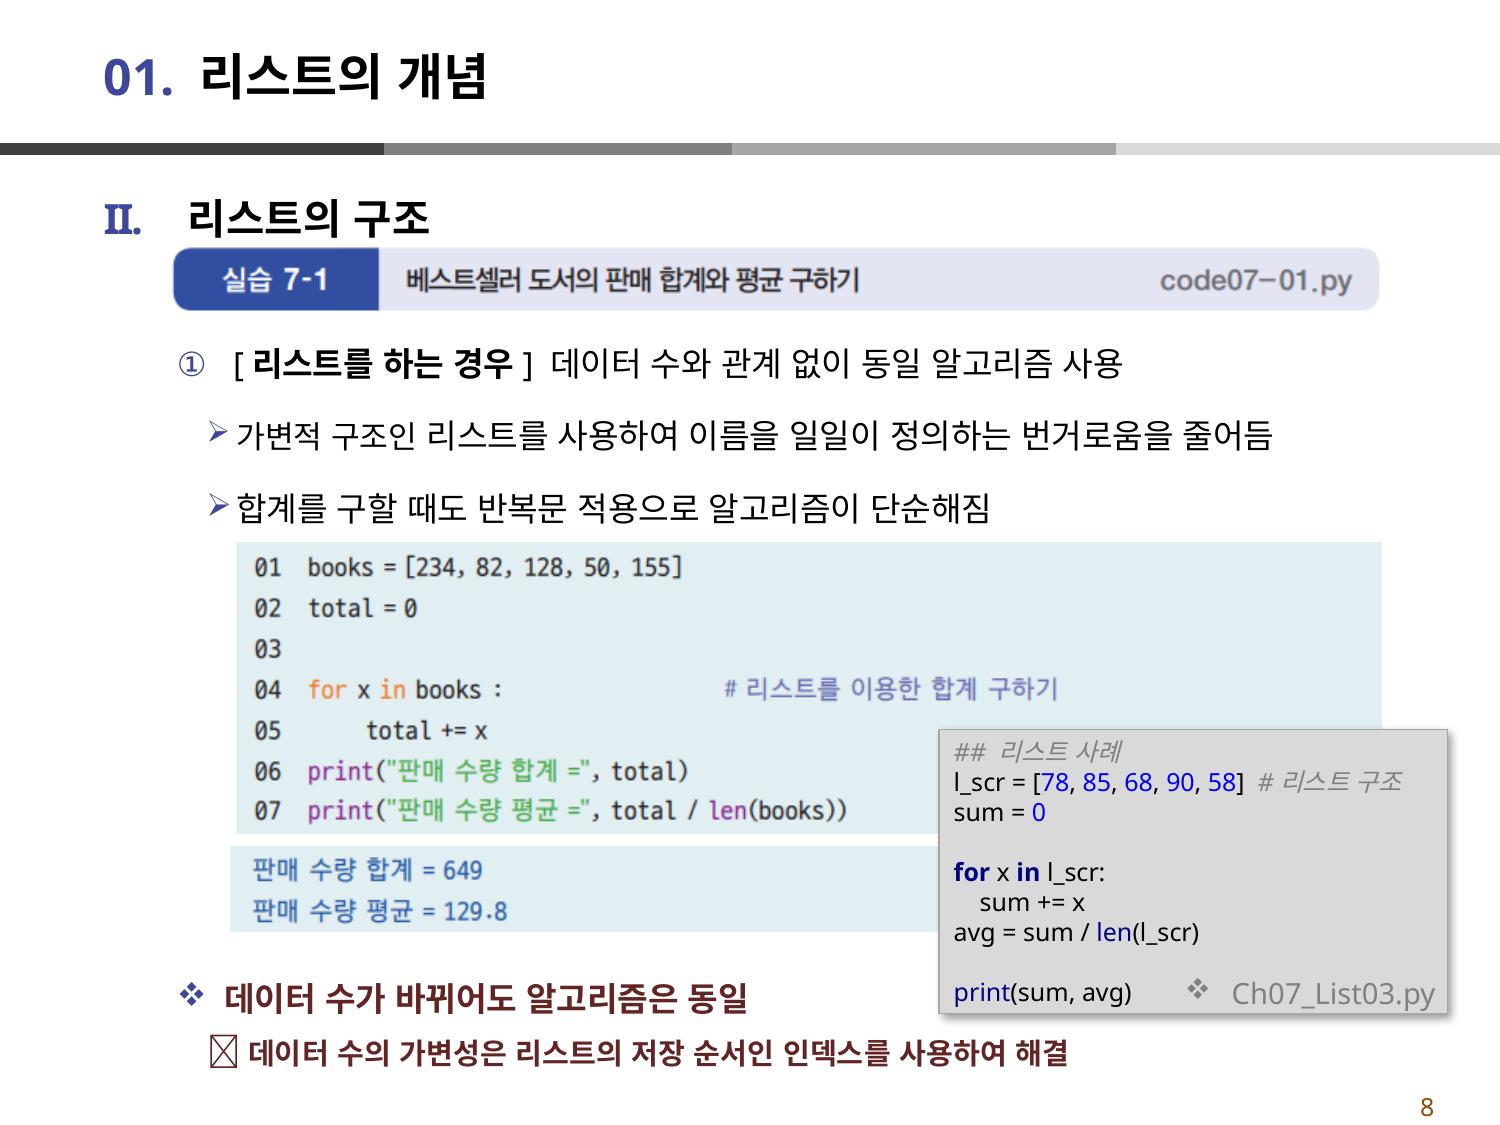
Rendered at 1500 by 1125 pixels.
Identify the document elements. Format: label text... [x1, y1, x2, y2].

title 01. 리스트의 개념 [88, 30, 1400, 121]
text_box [938, 729, 1448, 1019]
picture [170, 243, 1383, 318]
list 리스트의 구조 [리스트를 하는 경우] 데이터 수와 관계 없이 동일 알고리즘 사용 가변적 구조인 리스트를 사용하여 이름을 일일이 정의하는 번거로움을 줄어듬 합계를 구할 때도 반복문 적용으로 알고리즘이 단순해짐 데이터 수가 바뀌어도 알고리즘은 동일 데이터 수의 가변성은 리스트의 저장 순서인 인덱스를 사용하여 해결 [88, 160, 1436, 1060]
picture [229, 845, 938, 933]
picture [236, 542, 1383, 834]
